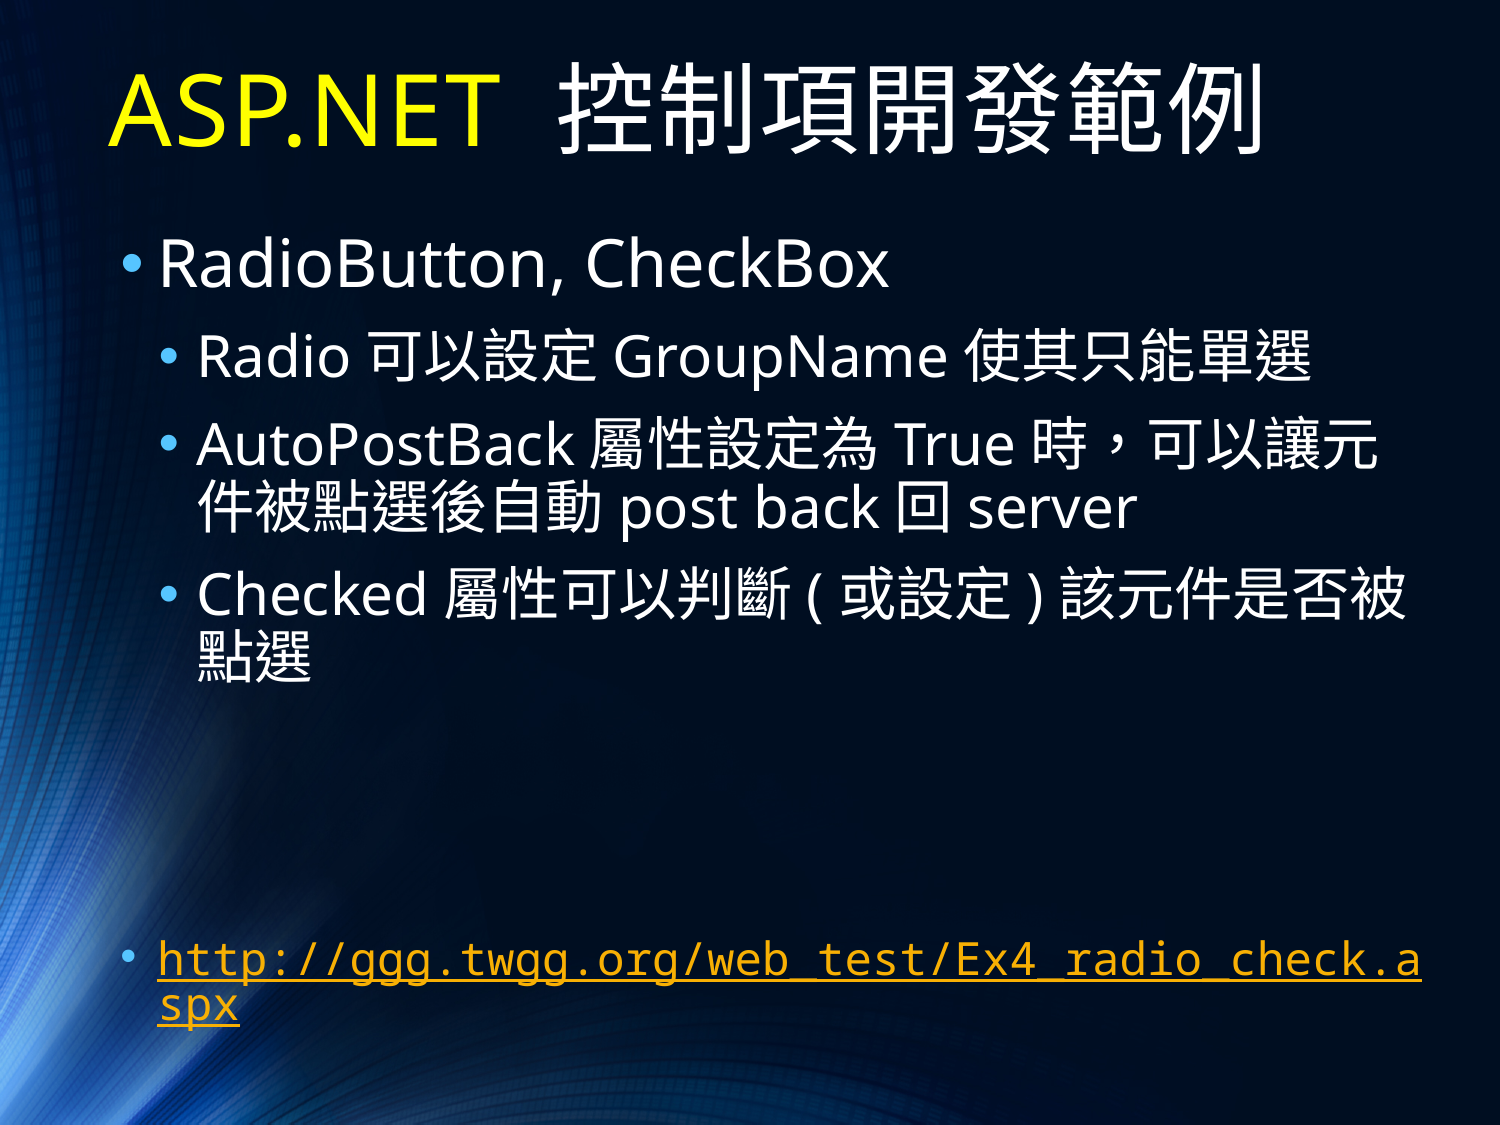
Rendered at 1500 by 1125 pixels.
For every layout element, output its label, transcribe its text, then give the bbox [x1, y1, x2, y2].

picture [0, 0, 1500, 1125]
title ASP.NET 控制項開發範例 [93, 11, 1454, 176]
list RadioButton, CheckBox Radio可以設定GroupName使其只能單選 AutoPostBack屬性設定為True時，可以讓元件被點選後自動post back回server Checked屬性可以判斷(或設定)該元件是否被點選 http://ggg.twgg.org/web_test/Ex4_radio_check.aspx [105, 222, 1454, 1032]
